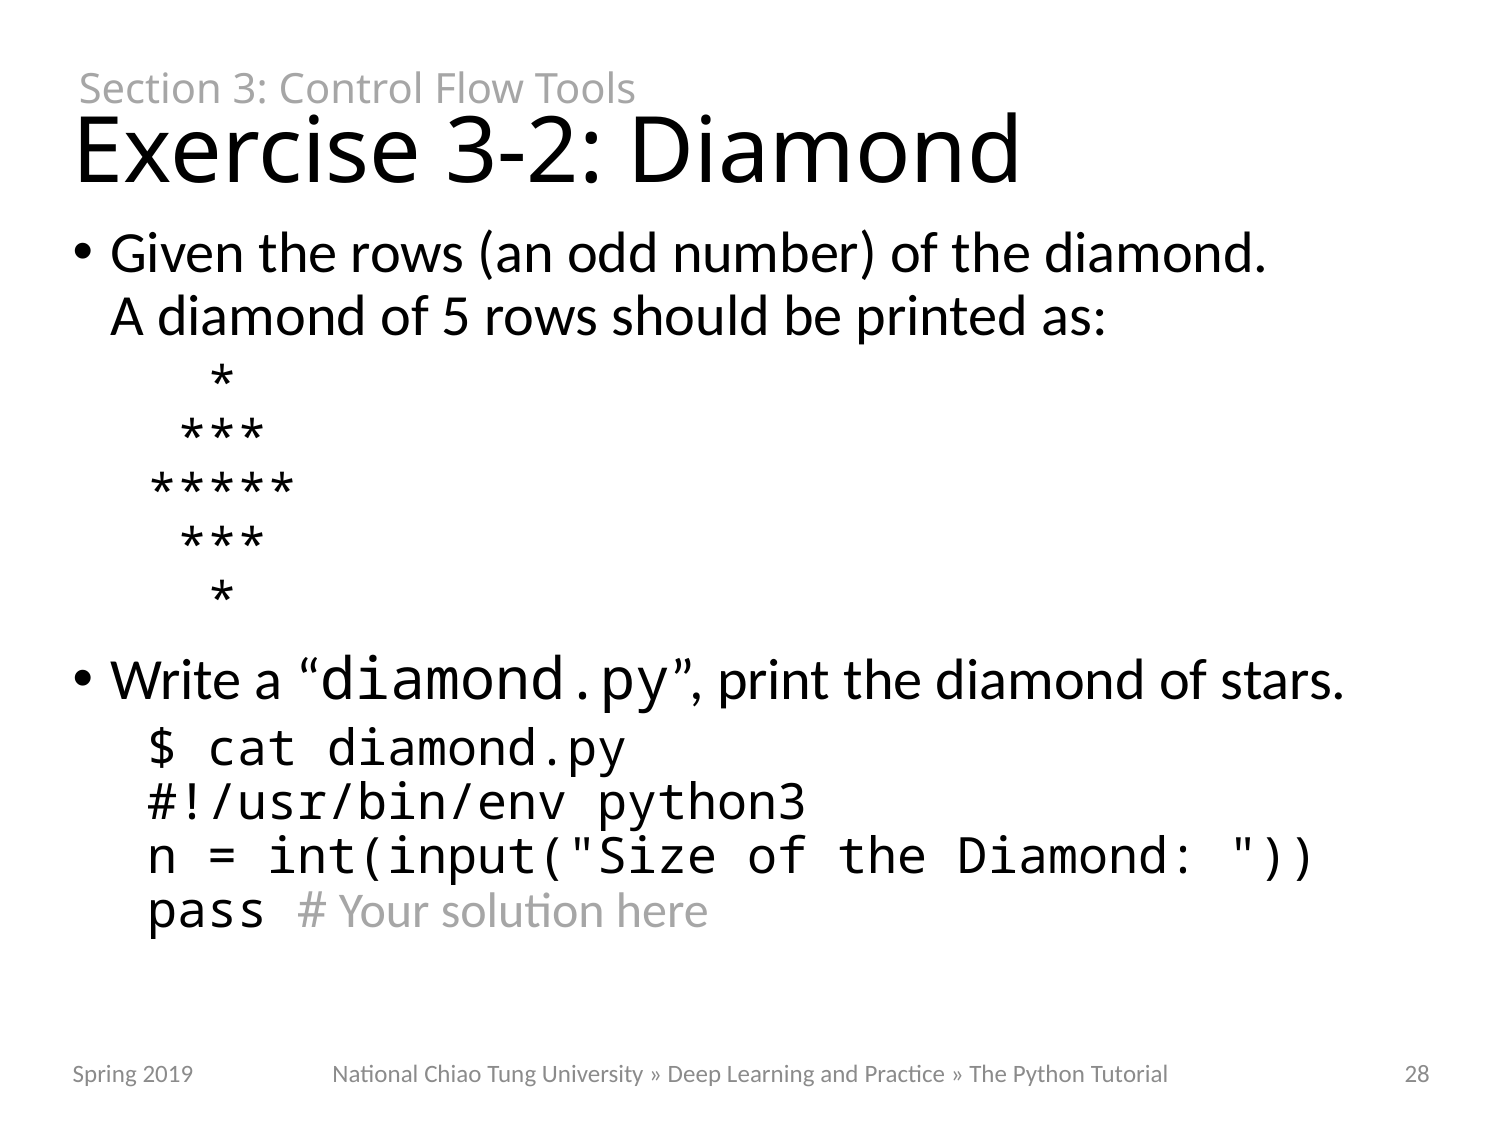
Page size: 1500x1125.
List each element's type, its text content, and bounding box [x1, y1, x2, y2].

title Exercise 3-2: Diamond [57, 124, 1446, 214]
list Given the rows (an odd number) of the diamond. A diamond of 5 rows should be printed as: * *** ***** *** * Write a “diamond.py”, print the diamond of stars. $ cat diamond.py #!/usr/bin/env python3 n = int(input("Size of the Diamond: ")) pass # Your solution here [57, 214, 1446, 1069]
slide_number 28 [1107, 1042, 1446, 1103]
slide_number Spring 2019 [57, 1042, 396, 1103]
footer National Chiao Tung University » Deep Learning and Practice » The Python Tutorial [396, 1069, 1107, 1103]
list Section 3: Control Flow Tools [57, 56, 1446, 124]
